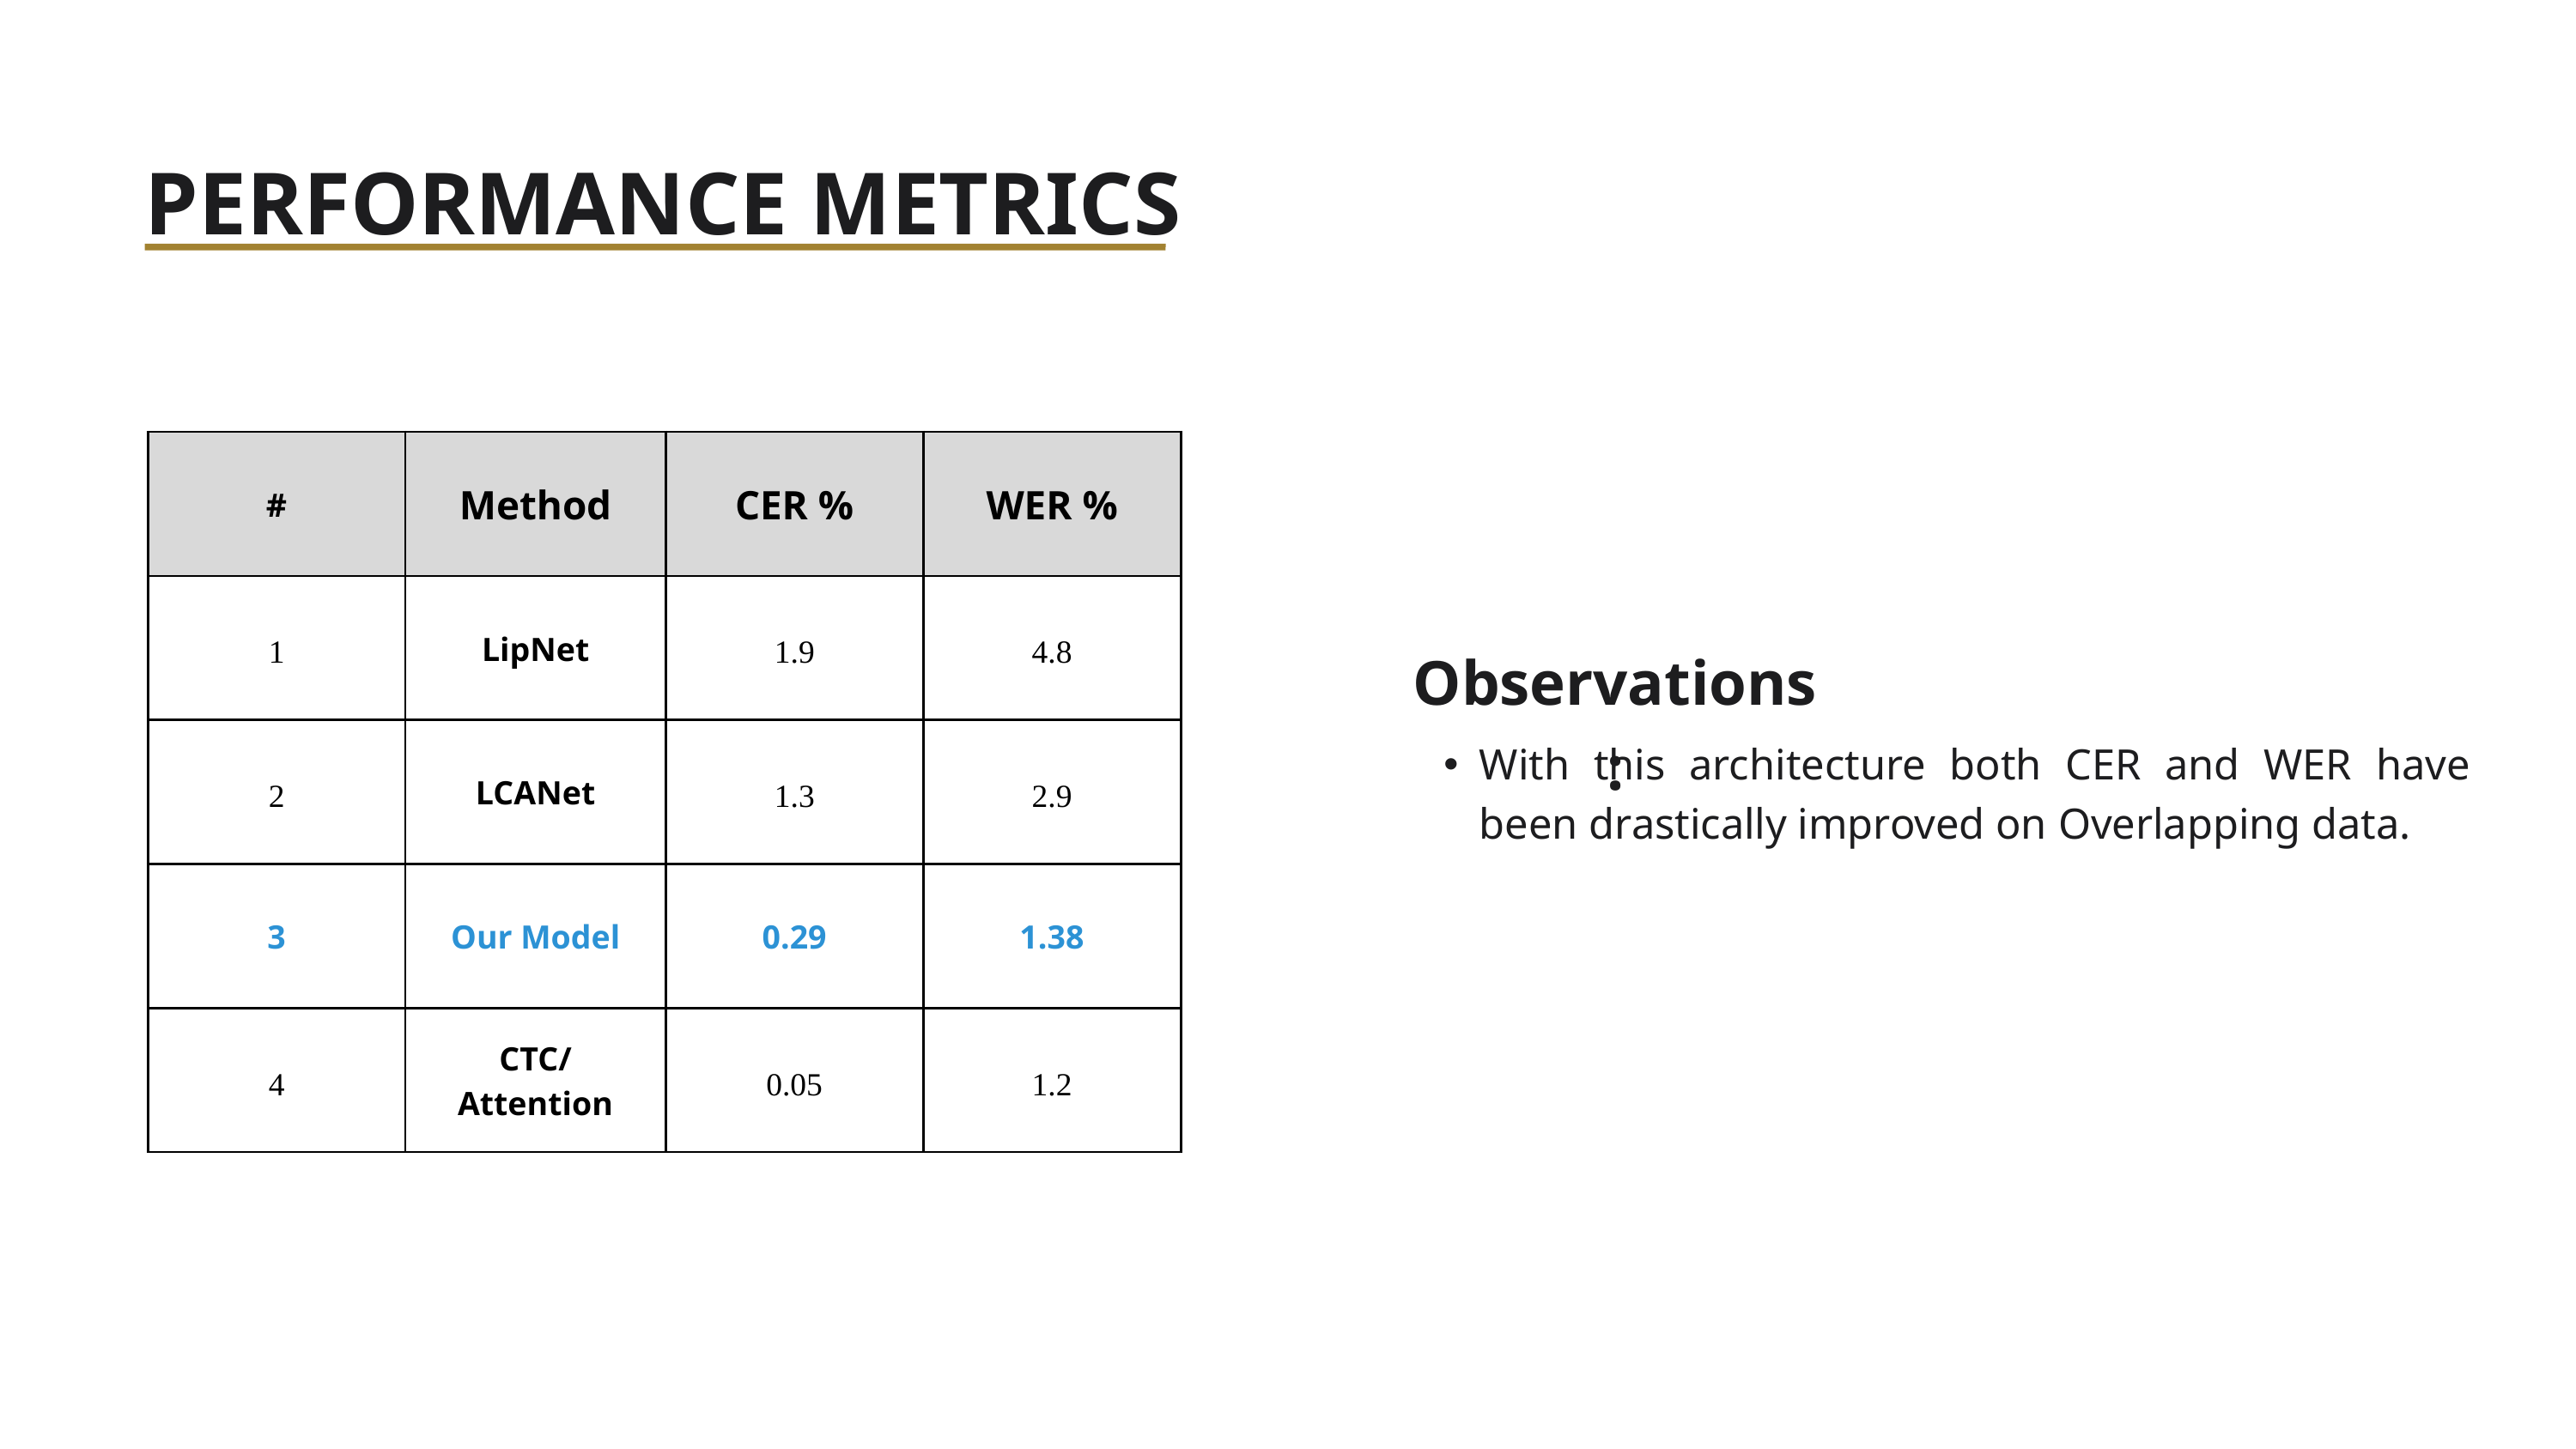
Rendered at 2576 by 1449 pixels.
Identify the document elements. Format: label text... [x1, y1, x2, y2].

table_cell 2 [149, 721, 404, 863]
table_cell LipNet [406, 577, 665, 718]
table_cell 3 [149, 865, 404, 1007]
table_header # [149, 433, 404, 575]
text_box With this architecture both CER and WER have been drastically improved on Overlapping data. [1408, 730, 2470, 847]
table_header WER % [925, 433, 1180, 575]
text_box PERFORMANCE METRICS [144, 131, 1184, 252]
table_cell 2.9 [925, 721, 1180, 863]
table_cell Our Model [406, 865, 665, 1007]
table_cell 1.38 [925, 865, 1180, 1007]
table_cell 1 [149, 577, 404, 718]
table_cell 1.3 [667, 721, 922, 863]
table_header CER % [667, 433, 922, 575]
table_cell CTC/Attention [406, 1009, 665, 1151]
table_cell 4.8 [925, 577, 1180, 718]
table_cell 0.05 [667, 1009, 922, 1151]
table_header Method [406, 433, 665, 575]
table_cell 0.29 [667, 865, 922, 1007]
text_box Observations: [1407, 632, 1823, 803]
table_cell 1.2 [925, 1009, 1180, 1151]
table_cell 1.9 [667, 577, 922, 718]
table_cell 4 [149, 1009, 404, 1151]
table_cell LCANet [406, 721, 665, 863]
